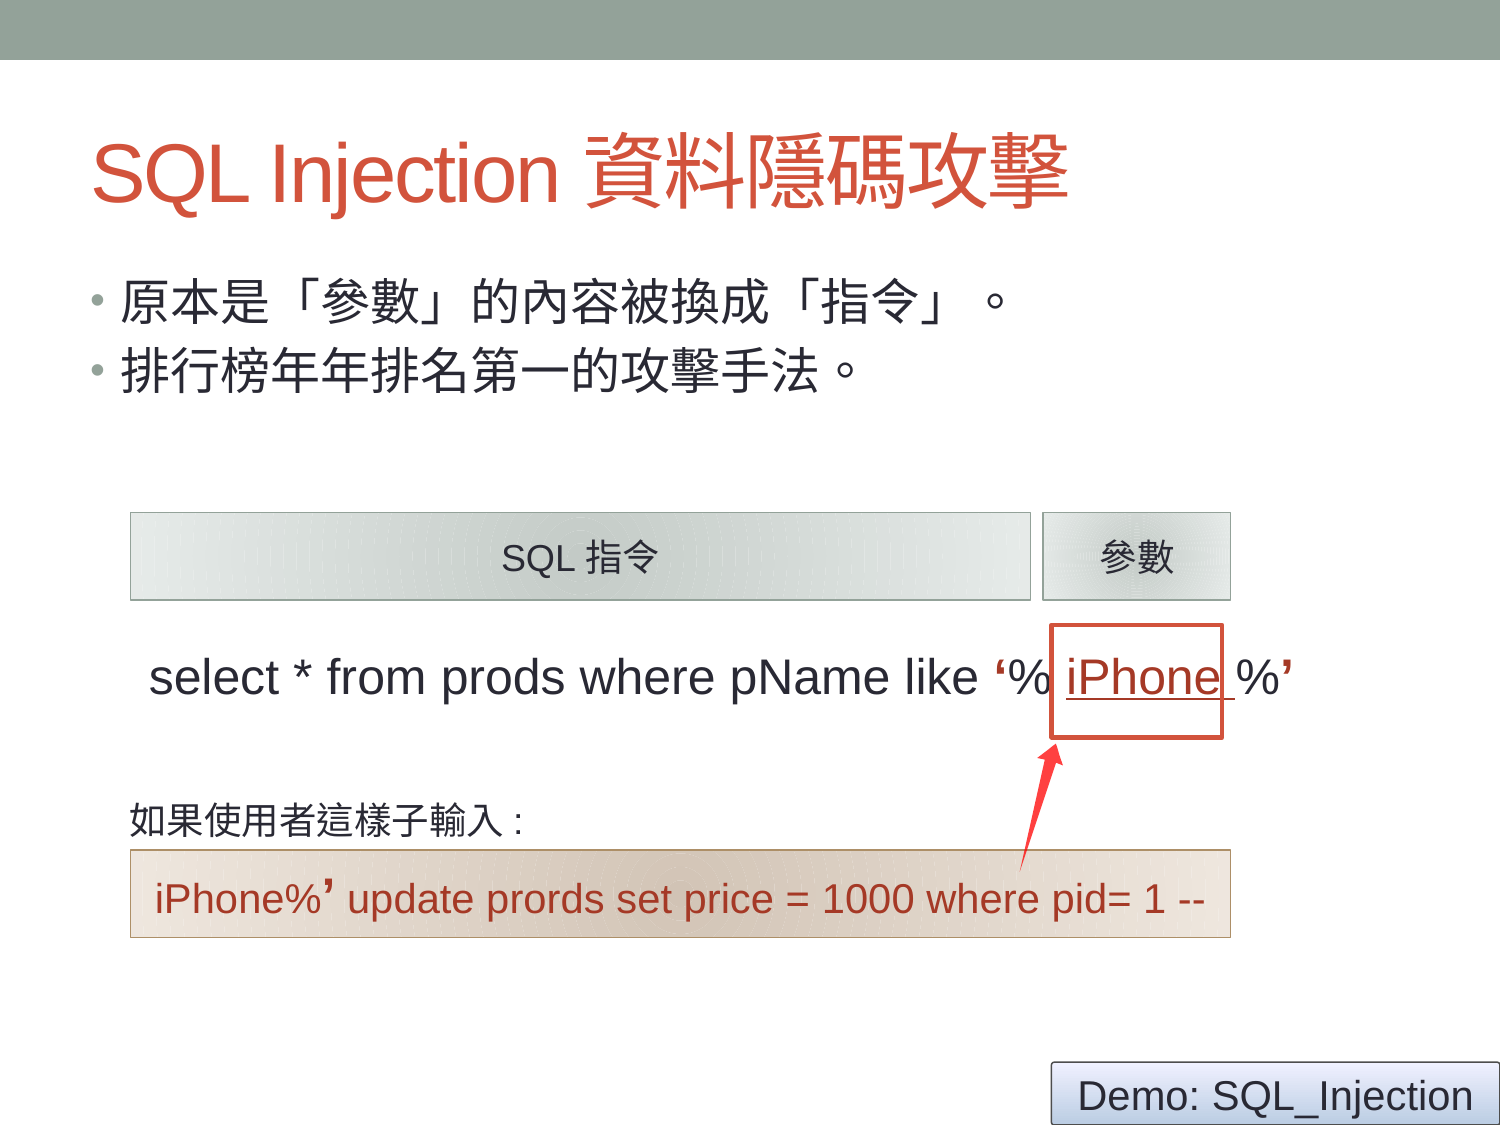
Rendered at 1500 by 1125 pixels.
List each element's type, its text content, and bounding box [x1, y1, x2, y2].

text_box select * from prods where pName like ‘% iPhone %’ [133, 637, 1049, 713]
text_box Demo: SQL_Injection [1051, 1062, 1500, 1125]
text_box select * from prods where pName like ‘% iPhone %’ [1224, 637, 1310, 713]
text_box [1049, 623, 1224, 740]
text_box [1019, 743, 1063, 872]
text_box 如果使用者這樣子輸入: [114, 789, 539, 850]
list 原本是「參數」的內容被換成「指令」。 排行榜年年排名第一的攻擊手法。 [75, 262, 1425, 1063]
text_box 參數 [1042, 512, 1231, 601]
text_box SQL指令 [130, 512, 1031, 601]
title SQL Injection資料隱碼攻擊 [75, 87, 1425, 250]
text_box iPhone%’ update prords set price = 1000 where pid= 1 -- [130, 849, 1231, 938]
